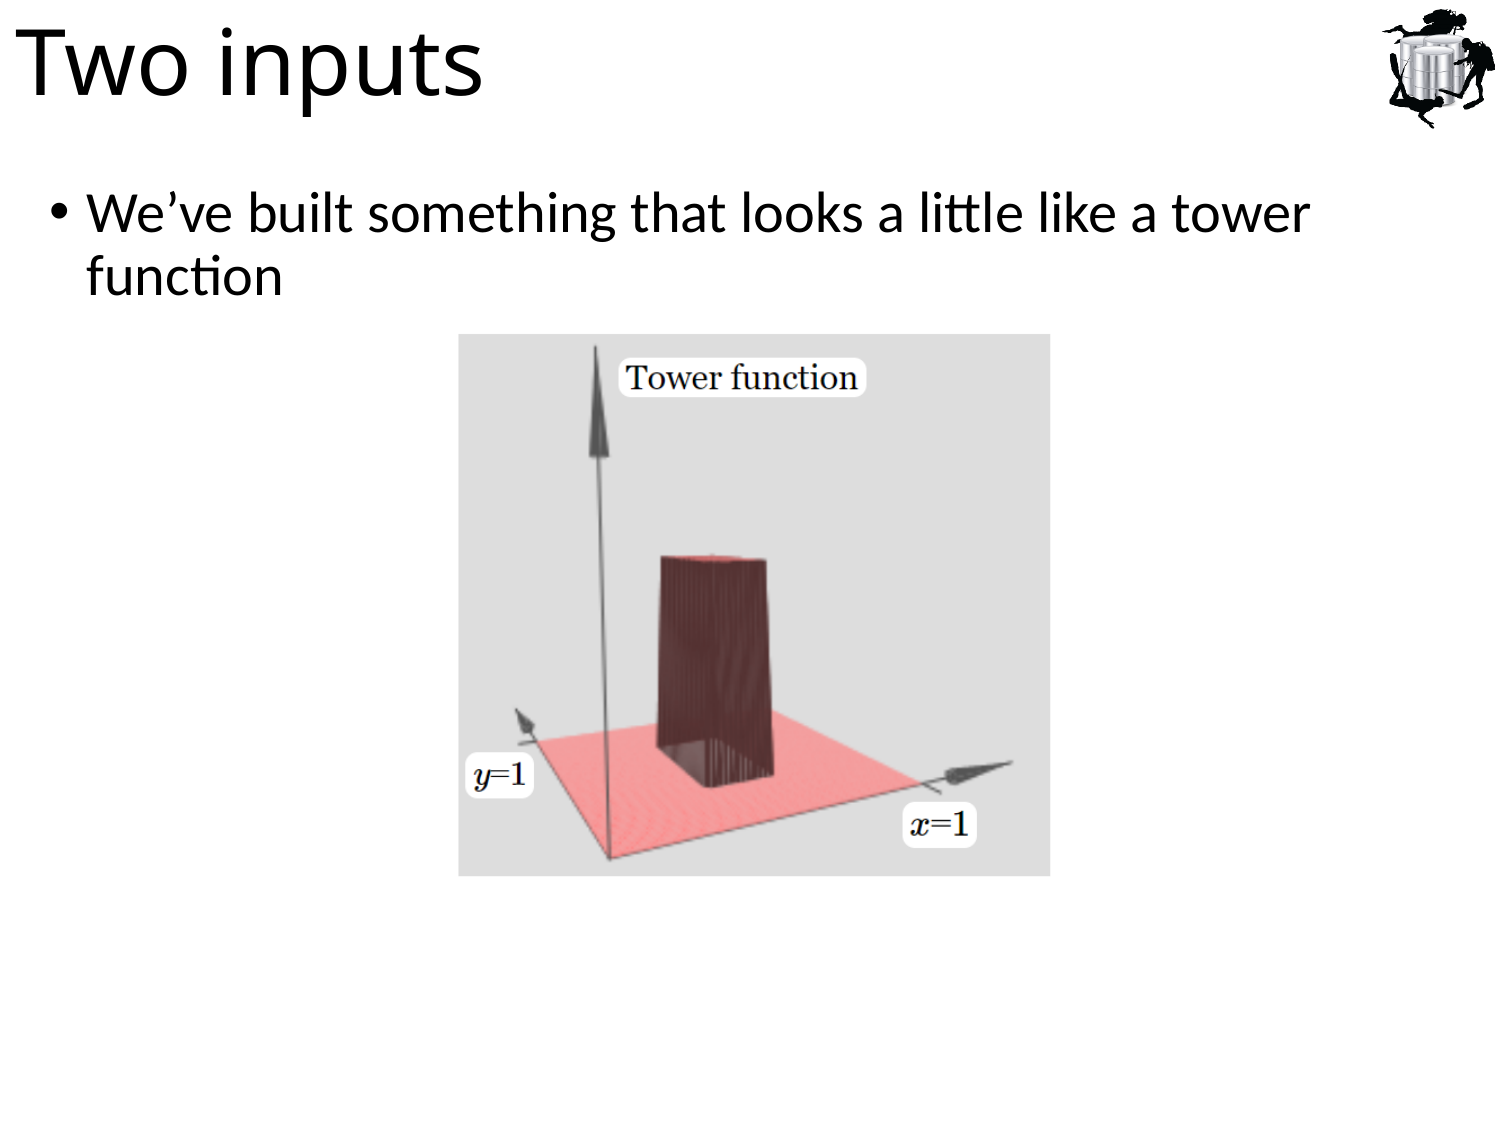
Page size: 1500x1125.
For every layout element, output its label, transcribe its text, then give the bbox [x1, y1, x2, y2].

picture [1377, 5, 1498, 131]
picture [422, 295, 1094, 893]
list We’ve built something that looks a little like a tower function [34, 174, 1482, 1014]
title Two inputs [0, 0, 1377, 131]
